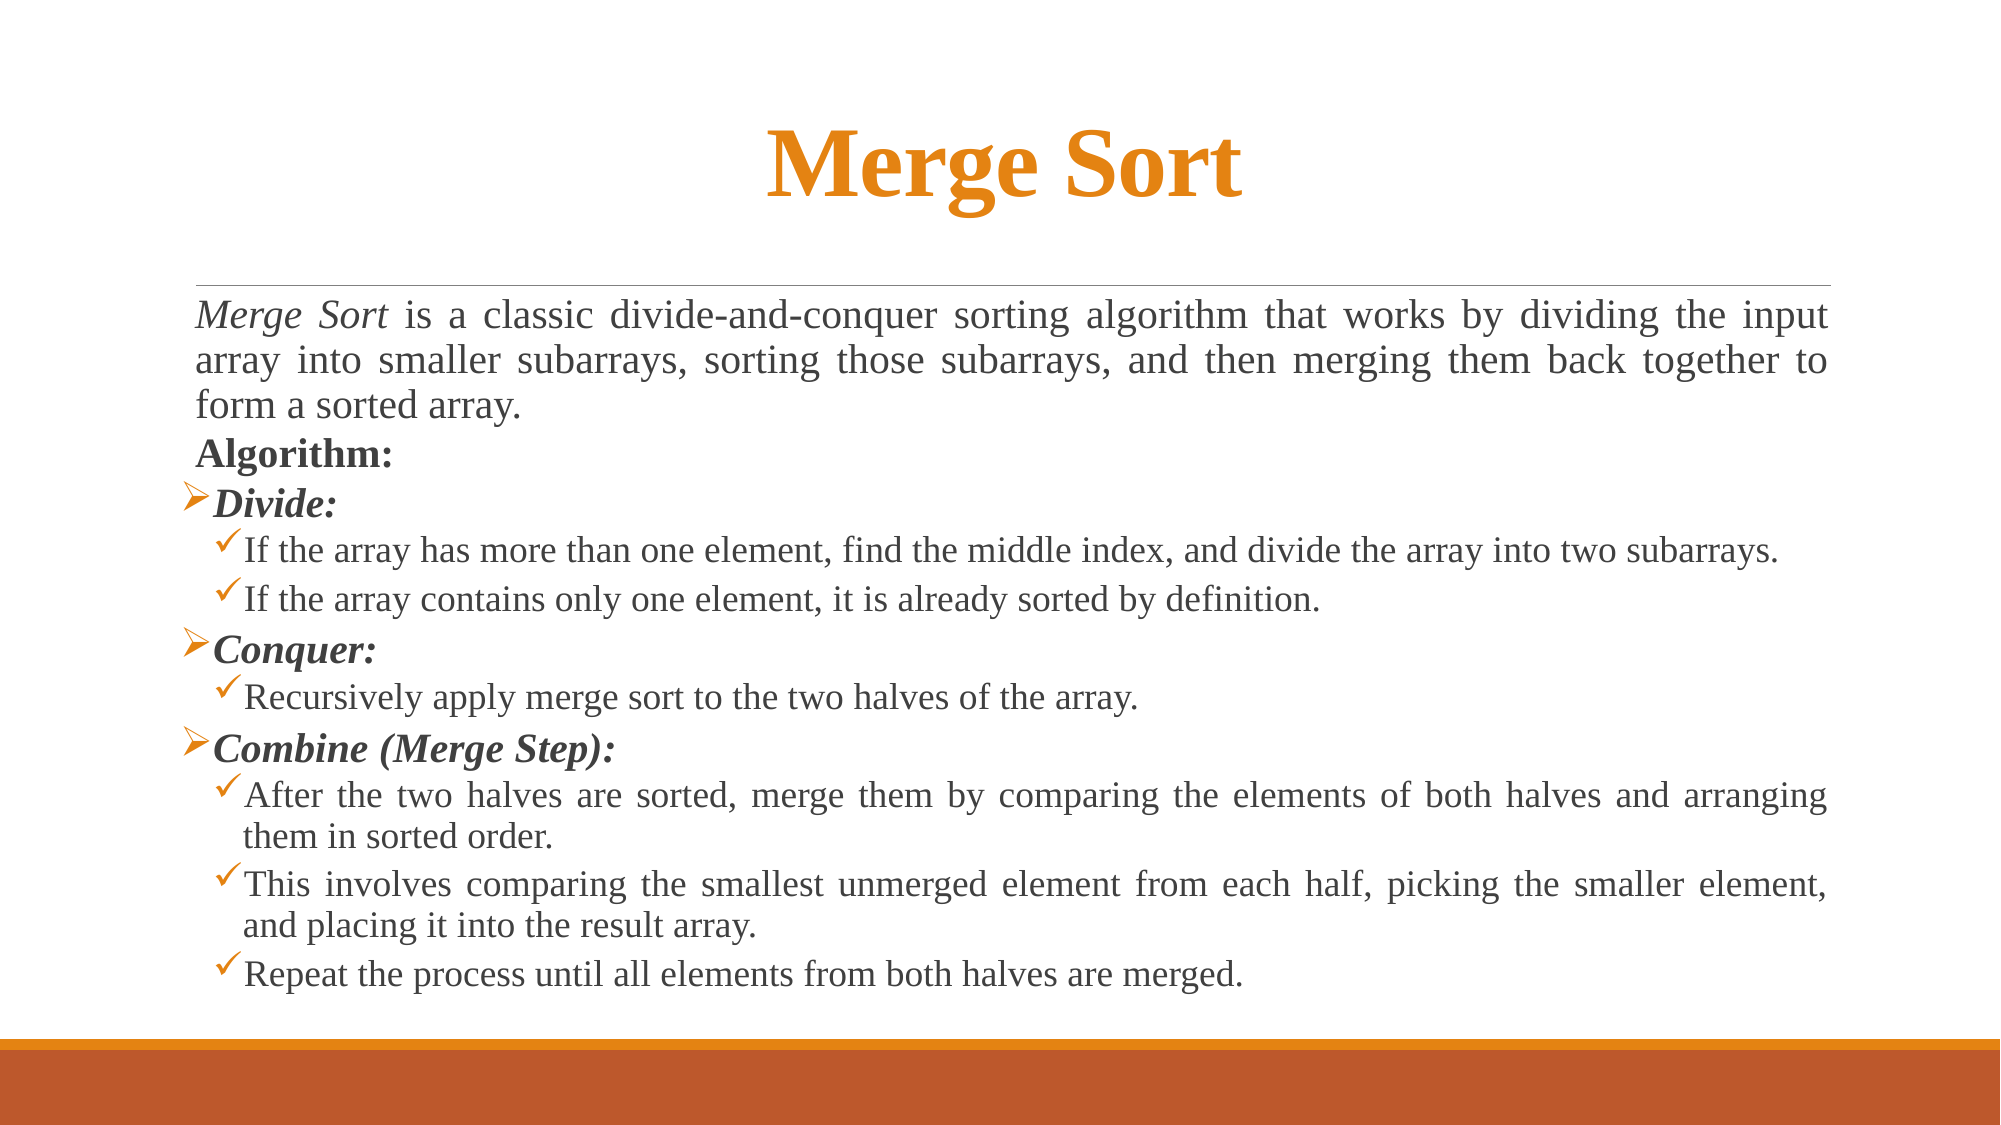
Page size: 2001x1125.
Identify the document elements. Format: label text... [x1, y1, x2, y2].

list Merge Sort is a classic divide-and-conquer sorting algorithm that works by dividing the input array into smaller subarrays, sorting those subarrays, and then merging them back together to form a sorted array. Algorithm: Divide: If the array has more than one element, find the middle index, and divide the array into two subarrays. If the array contains only one element, it is already sorted by definition. Conquer: Recursively apply merge sort to the two halves of the array. Combine (Merge Step): After the two halves are sorted, merge them by comparing the elements of both halves and arranging them in sorted order. This involves comparing the smallest unmerged element from each half, picking the smaller element, and placing it into the result array. Repeat the process until all elements from both halves are merged. [180, 285, 1830, 1020]
title Merge Sort [180, 47, 1830, 285]
